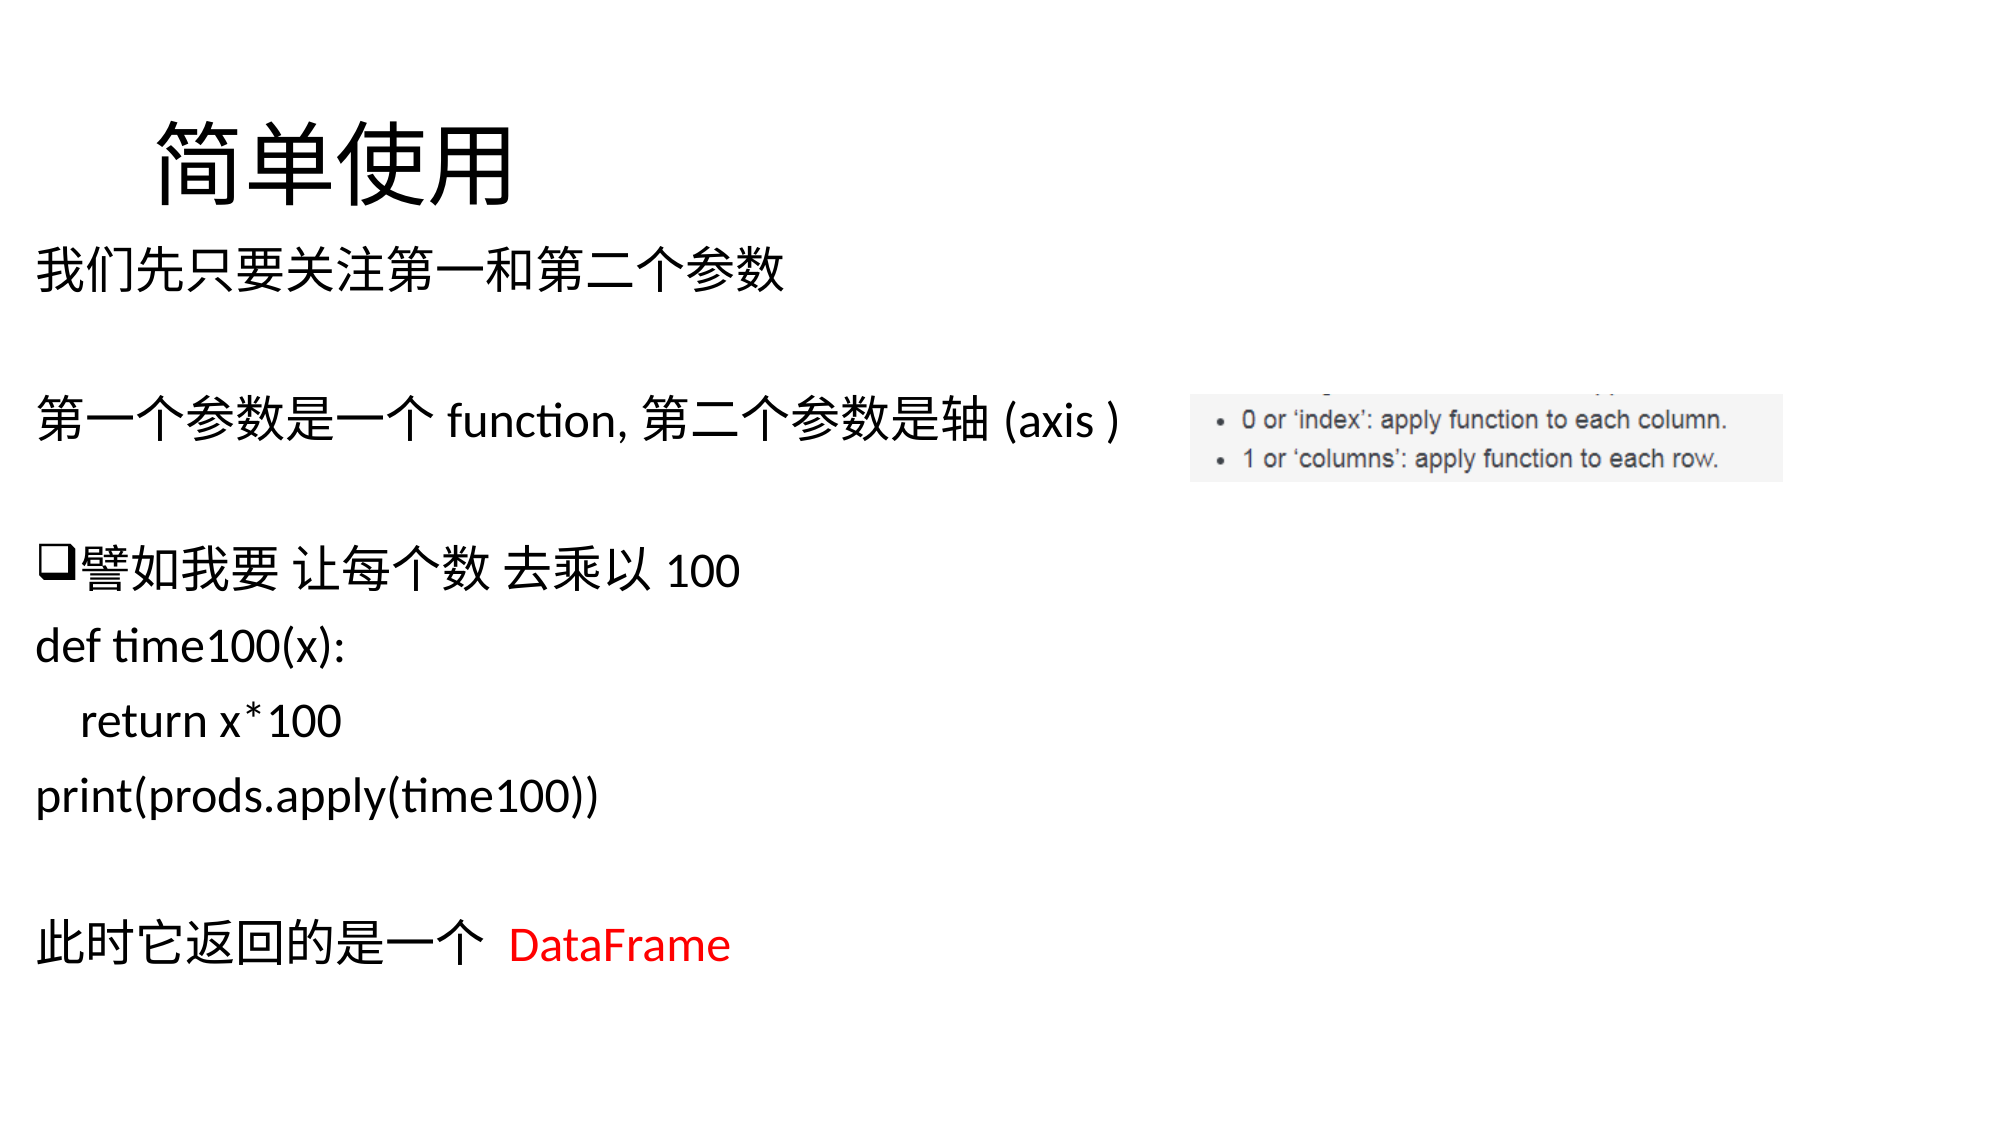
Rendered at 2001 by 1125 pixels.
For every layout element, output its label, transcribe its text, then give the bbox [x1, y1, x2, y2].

title 简单使用 [137, 59, 1863, 237]
picture [1190, 394, 1783, 482]
list 我们先只要关注第一和第二个参数 第一个参数是一个function,第二个参数是轴(axis ) 譬如我要 让每个数 去乘以100 def time100(x): return x*100 print(prods.apply(time100)) 此时它返回的是一个 DataFrame [20, 237, 1883, 1017]
